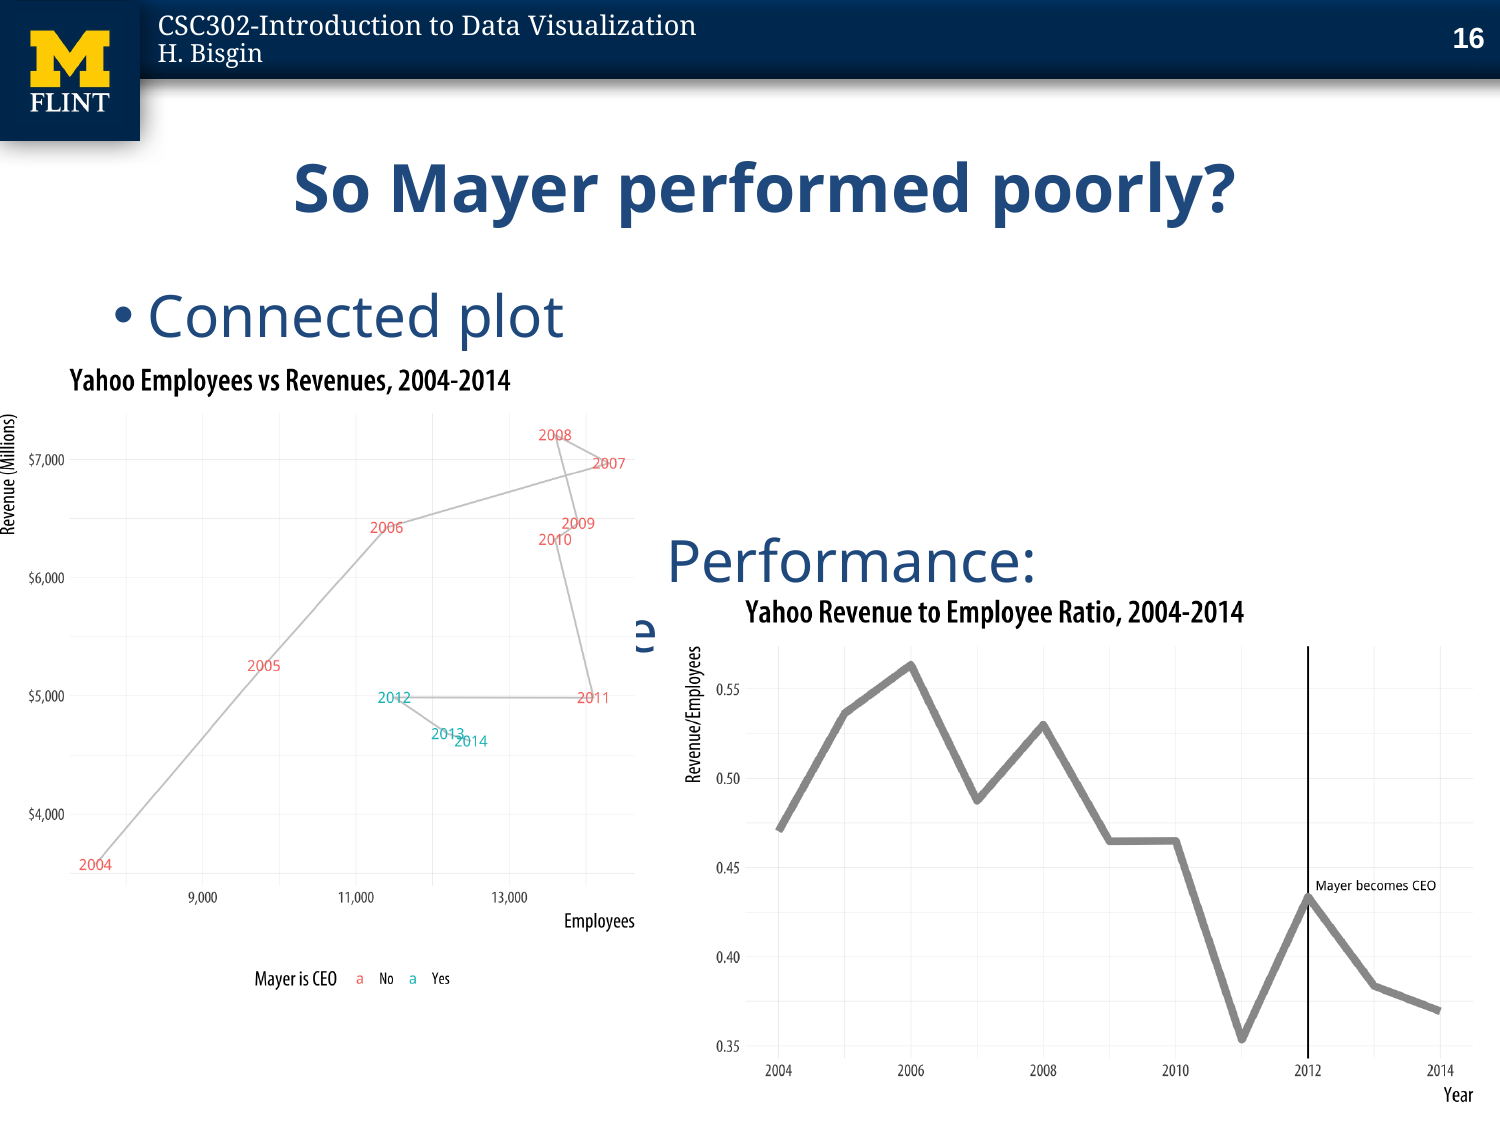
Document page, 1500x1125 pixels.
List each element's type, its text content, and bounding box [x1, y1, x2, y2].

title So Mayer performed poorly? [73, 109, 1457, 263]
slide_number 16 [1149, 6, 1500, 67]
picture [0, 0, 1500, 1125]
list Connected plot Performance: revenue/employee [75, 269, 1500, 990]
